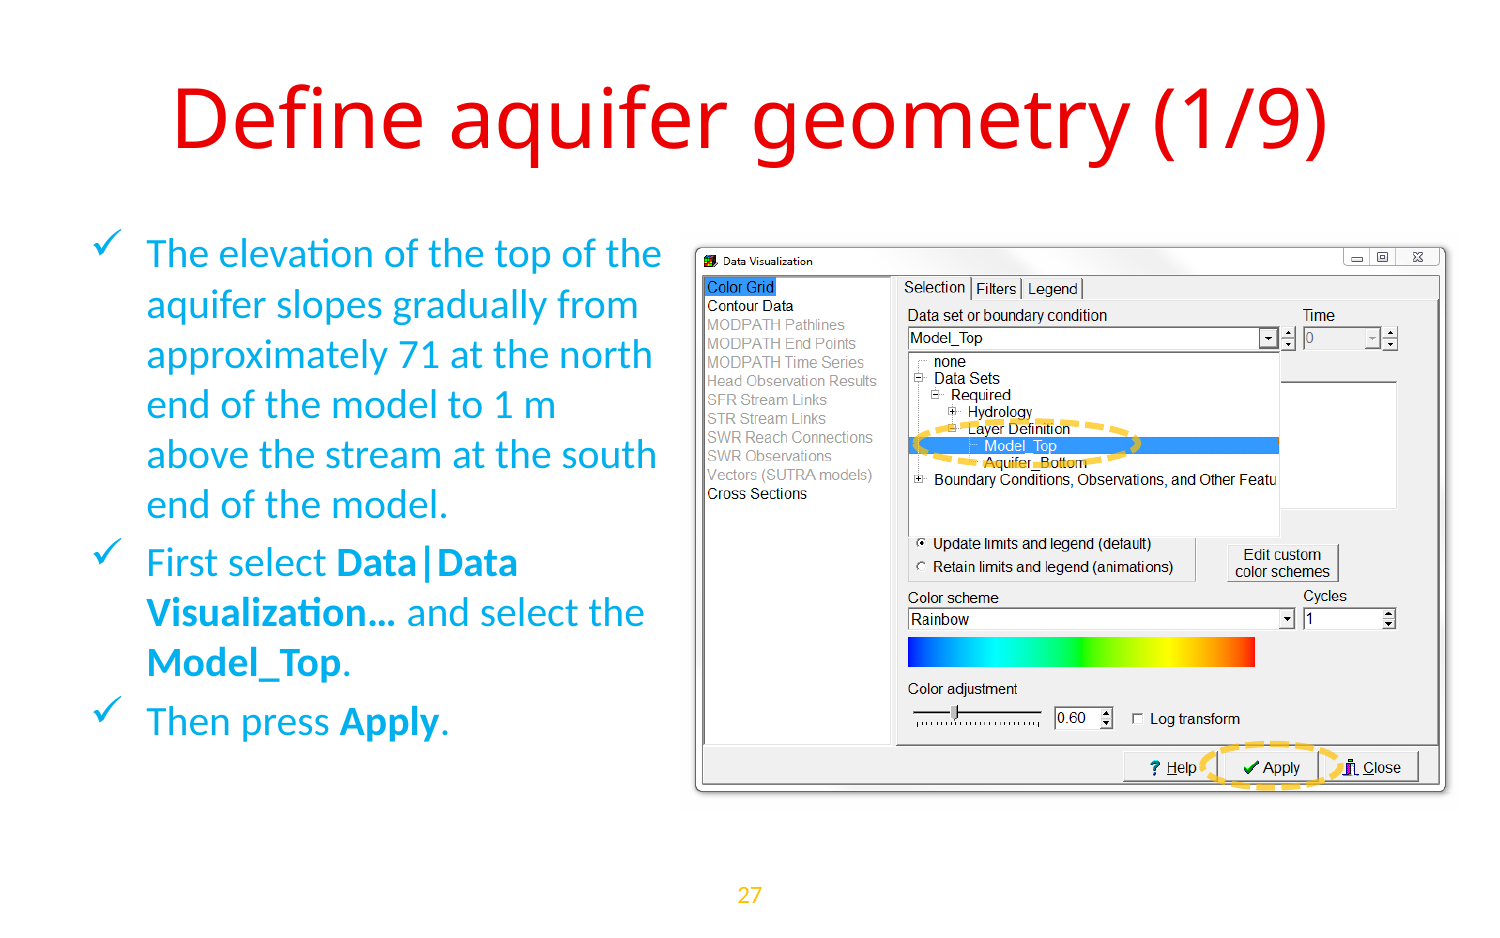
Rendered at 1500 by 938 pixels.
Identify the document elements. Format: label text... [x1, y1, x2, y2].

slide_number 27 [575, 868, 925, 919]
list The elevation of the top of the aquifer slopes gradually from approximately 71 at the north end of the model to 1 m above the stream at the south end of the model. First select Data|Data Visualization… and select the Model_Top. Then press Apply. [75, 218, 680, 838]
picture [678, 232, 1459, 811]
title Define aquifer geometry (1/9) [75, 37, 1425, 194]
